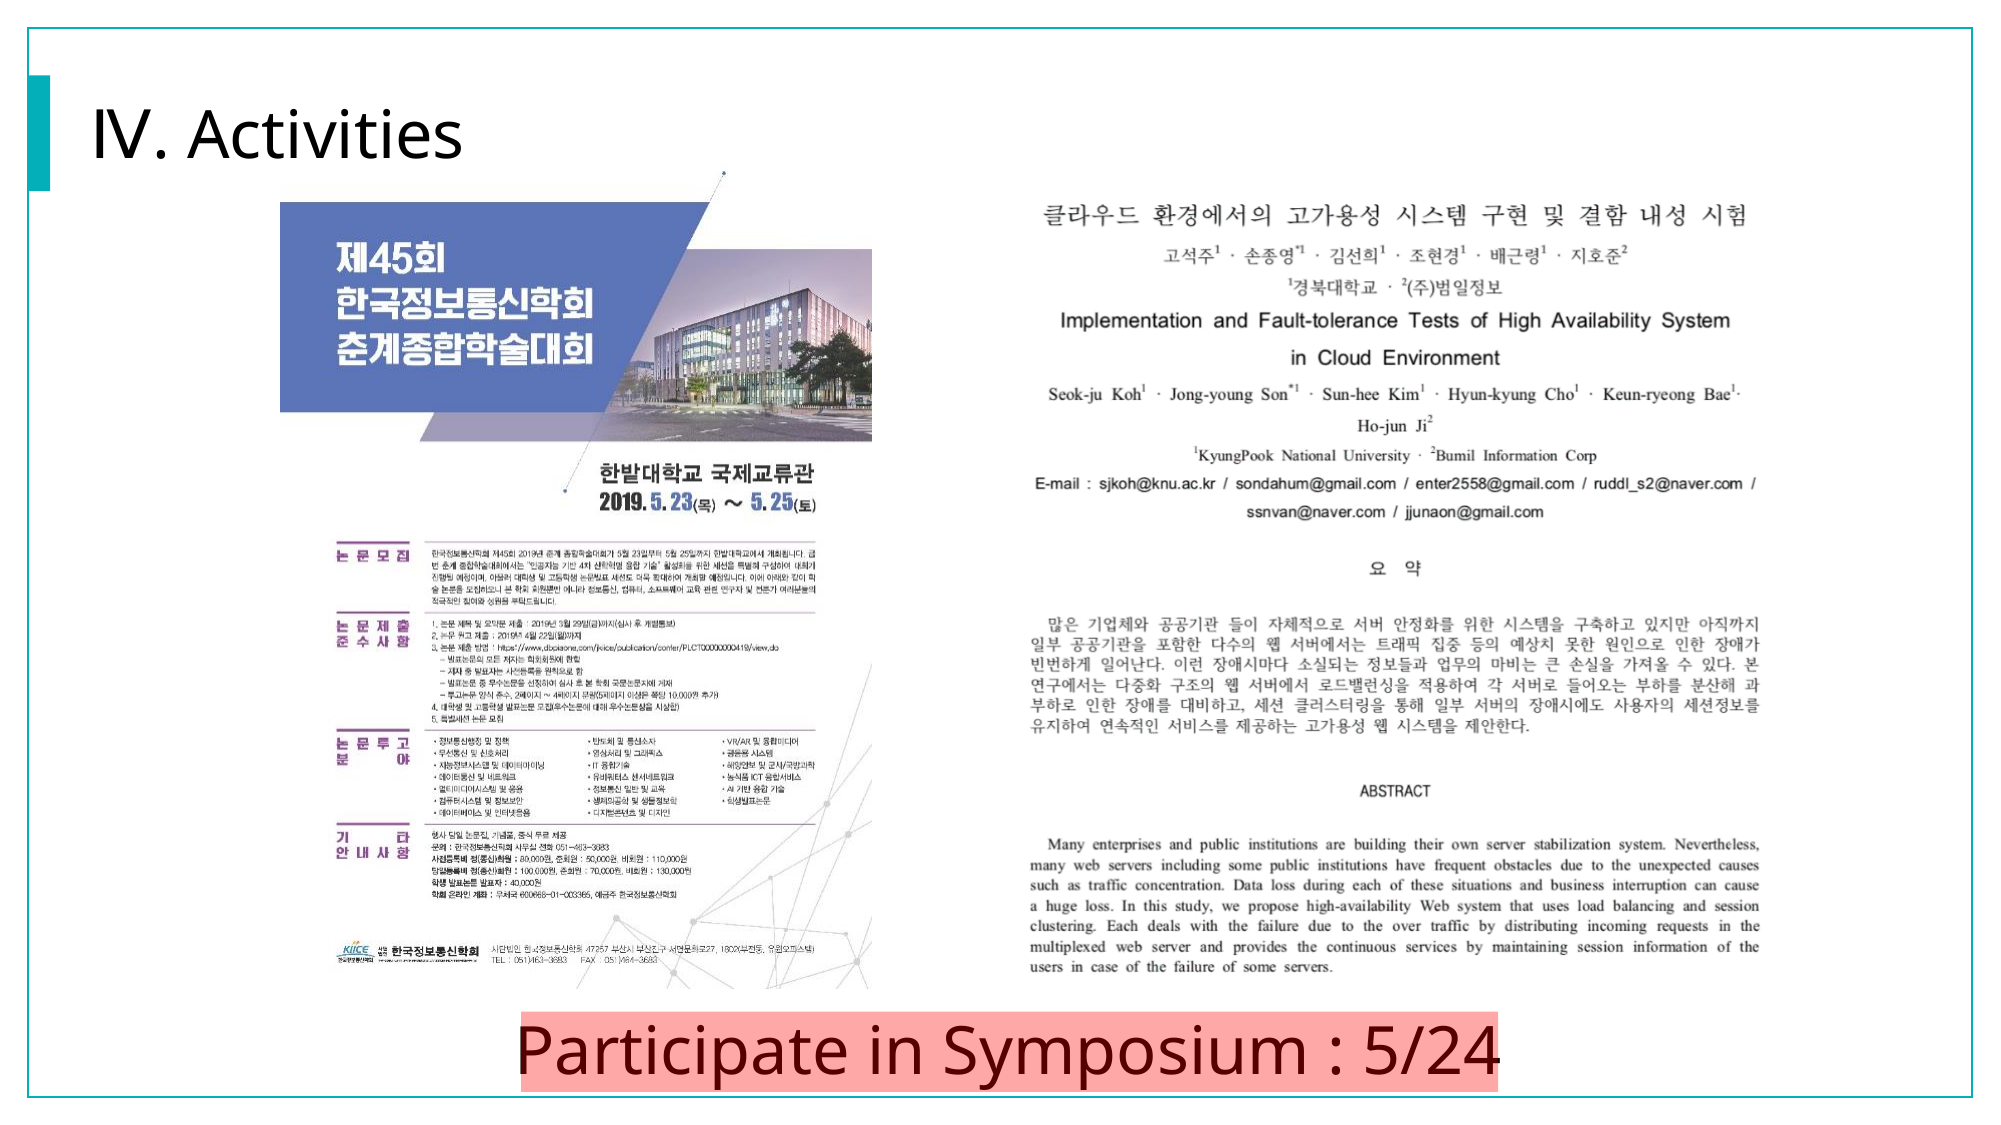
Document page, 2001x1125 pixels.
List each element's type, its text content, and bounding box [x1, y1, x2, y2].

text_box Ⅳ. Activities [58, 84, 856, 180]
text_box Participate in Symposium : 5/24 [429, 999, 1571, 1095]
text_box [520, 1011, 1499, 1093]
text_box [27, 74, 51, 192]
picture [280, 155, 872, 990]
picture [999, 180, 1790, 984]
text_box [27, 27, 1973, 1098]
